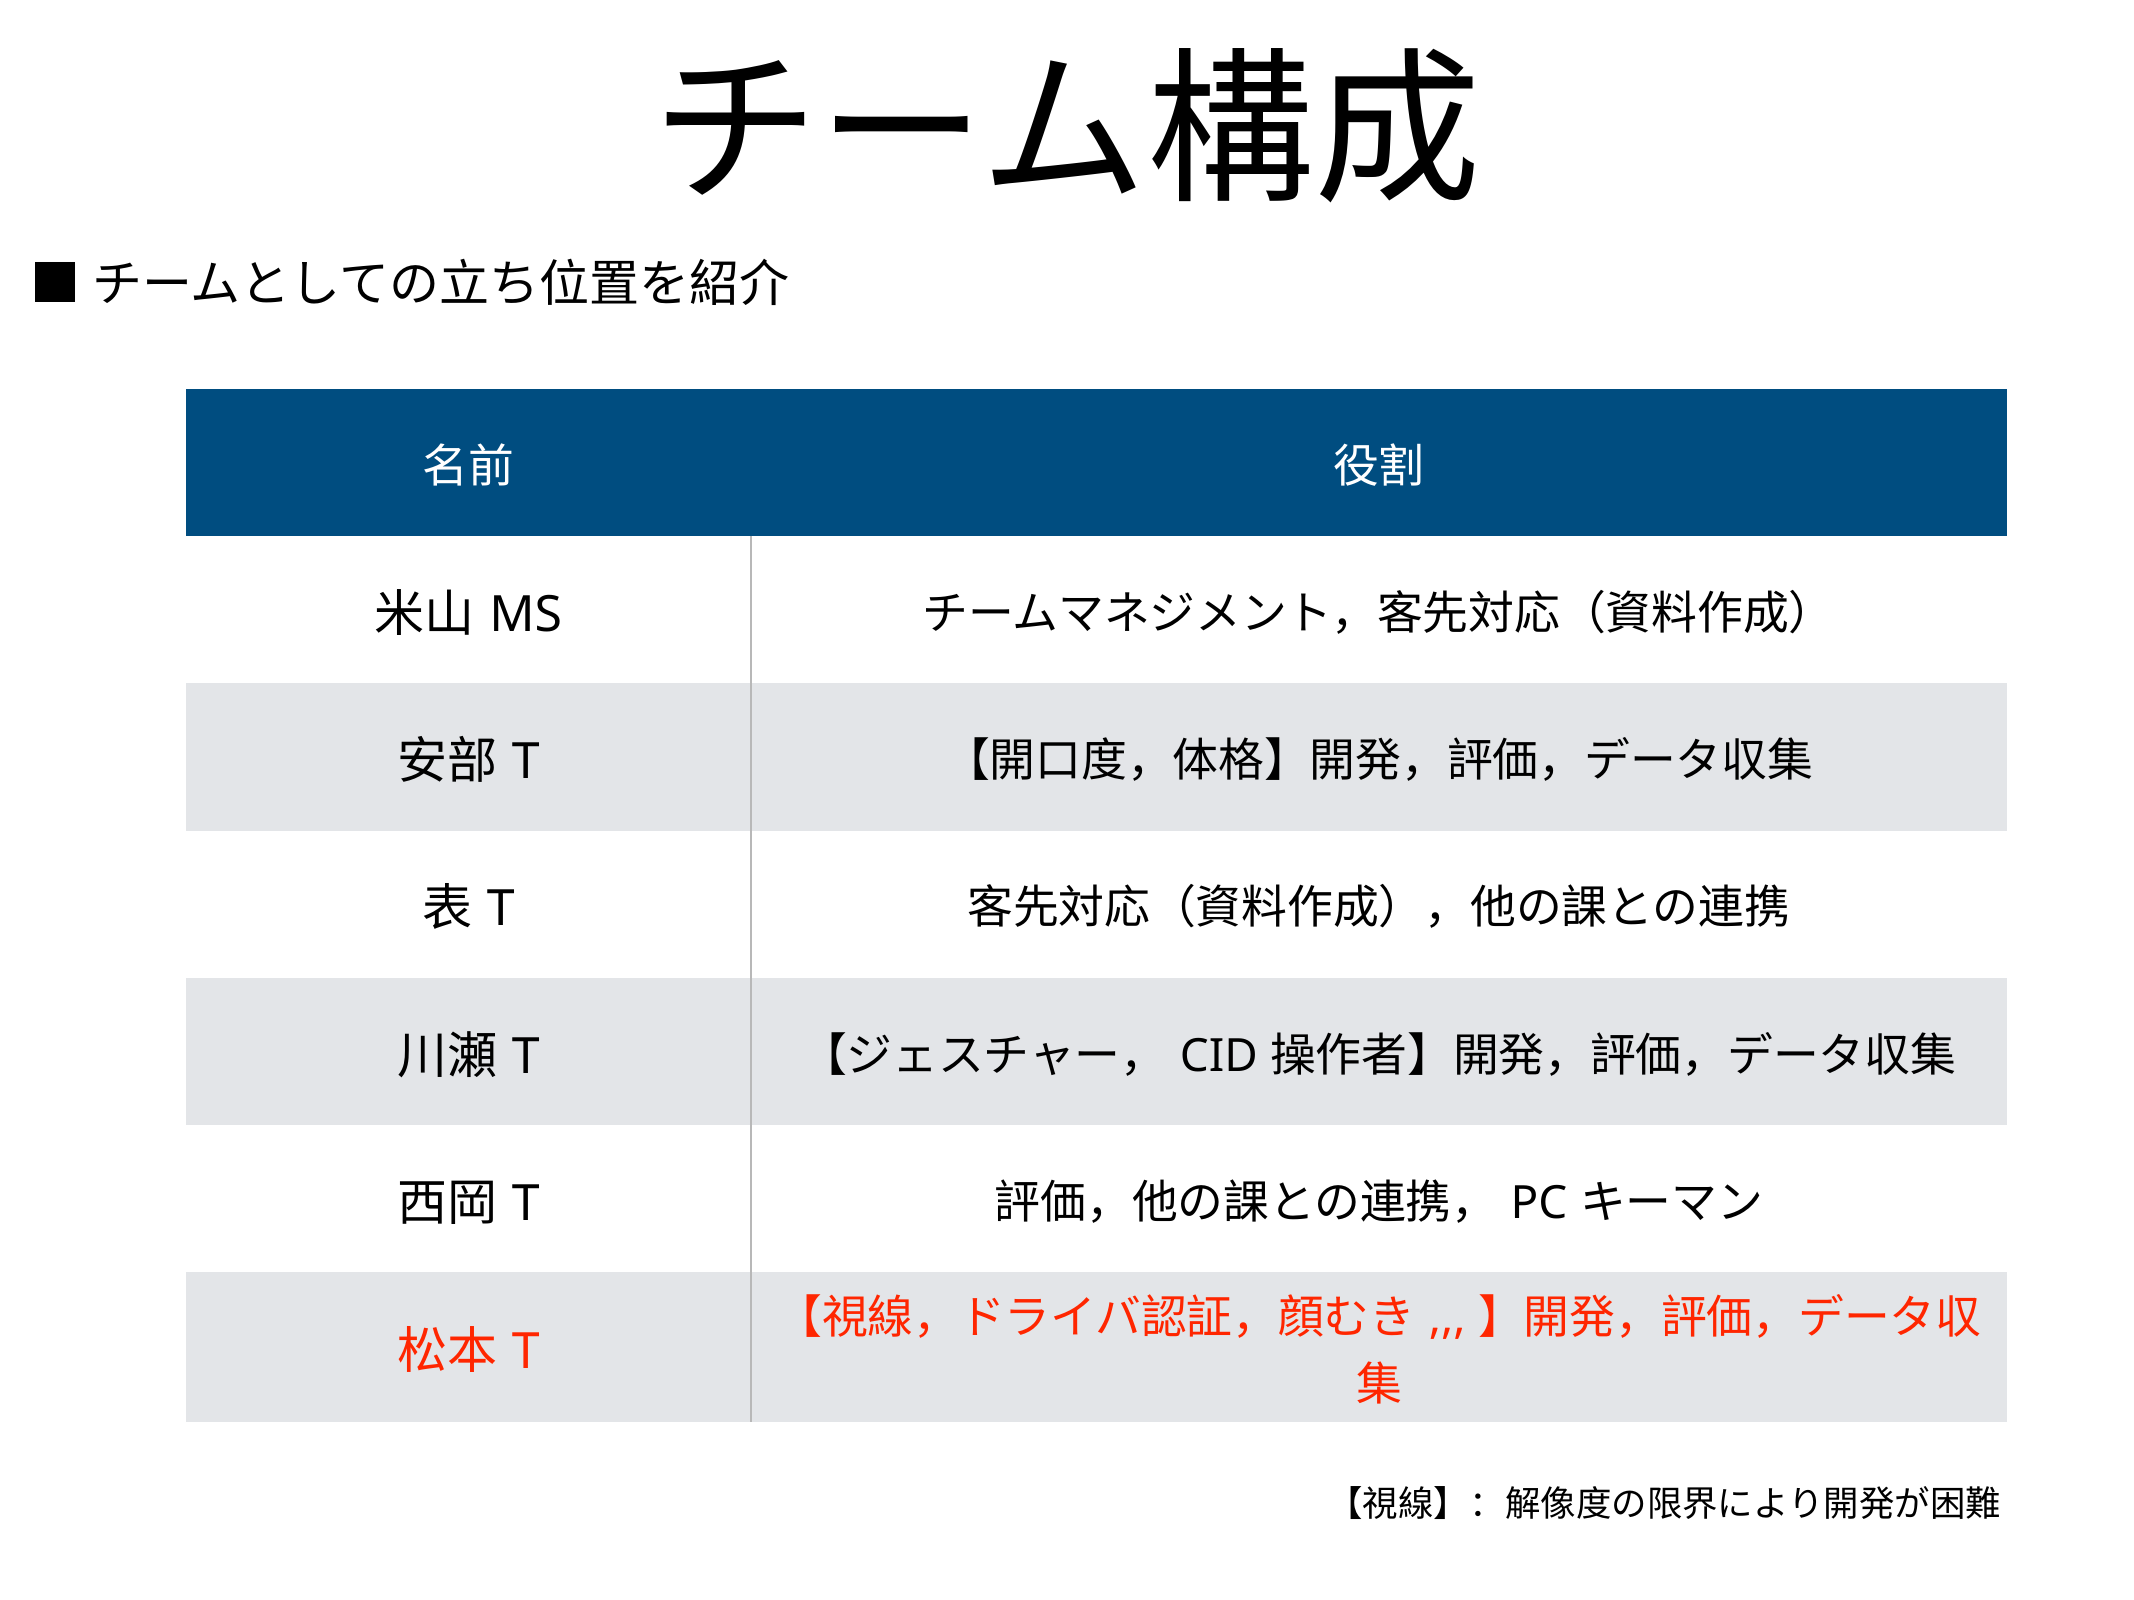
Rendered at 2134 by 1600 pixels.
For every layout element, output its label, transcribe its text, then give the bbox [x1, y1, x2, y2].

table_header 役割 [751, 389, 2007, 536]
table_cell 【ジェスチャー，CID操作者】開発，評価，データ収集 [752, 978, 2007, 1125]
table_cell 松本T [186, 1272, 750, 1422]
table_cell 【視線，ドライバ認証，顔むき,,,】開発，評価，データ収集 [752, 1272, 2007, 1422]
table_cell 【開口度，体格】開発，評価，データ収集 [752, 683, 2007, 831]
title チーム構成 [155, 0, 1978, 300]
table_cell 客先対応（資料作成），他の課との連携 [752, 831, 2007, 978]
table_cell 評価，他の課との連携，PCキーマン [752, 1125, 2007, 1272]
text_box ■チームとしての立ち位置を紹介 [22, 243, 798, 320]
table_cell チームマネジメント，客先対応（資料作成） [752, 536, 2007, 683]
table_cell 川瀬T [186, 978, 750, 1125]
text_box 【視線】：解像度の限界により開発が困難 [1318, 1472, 2010, 1532]
table_cell 西岡T [186, 1125, 750, 1272]
table_header 名前 [186, 389, 751, 536]
table_cell 安部T [186, 683, 750, 831]
table_cell 米山MS [186, 536, 750, 683]
table_cell 表T [186, 831, 750, 978]
